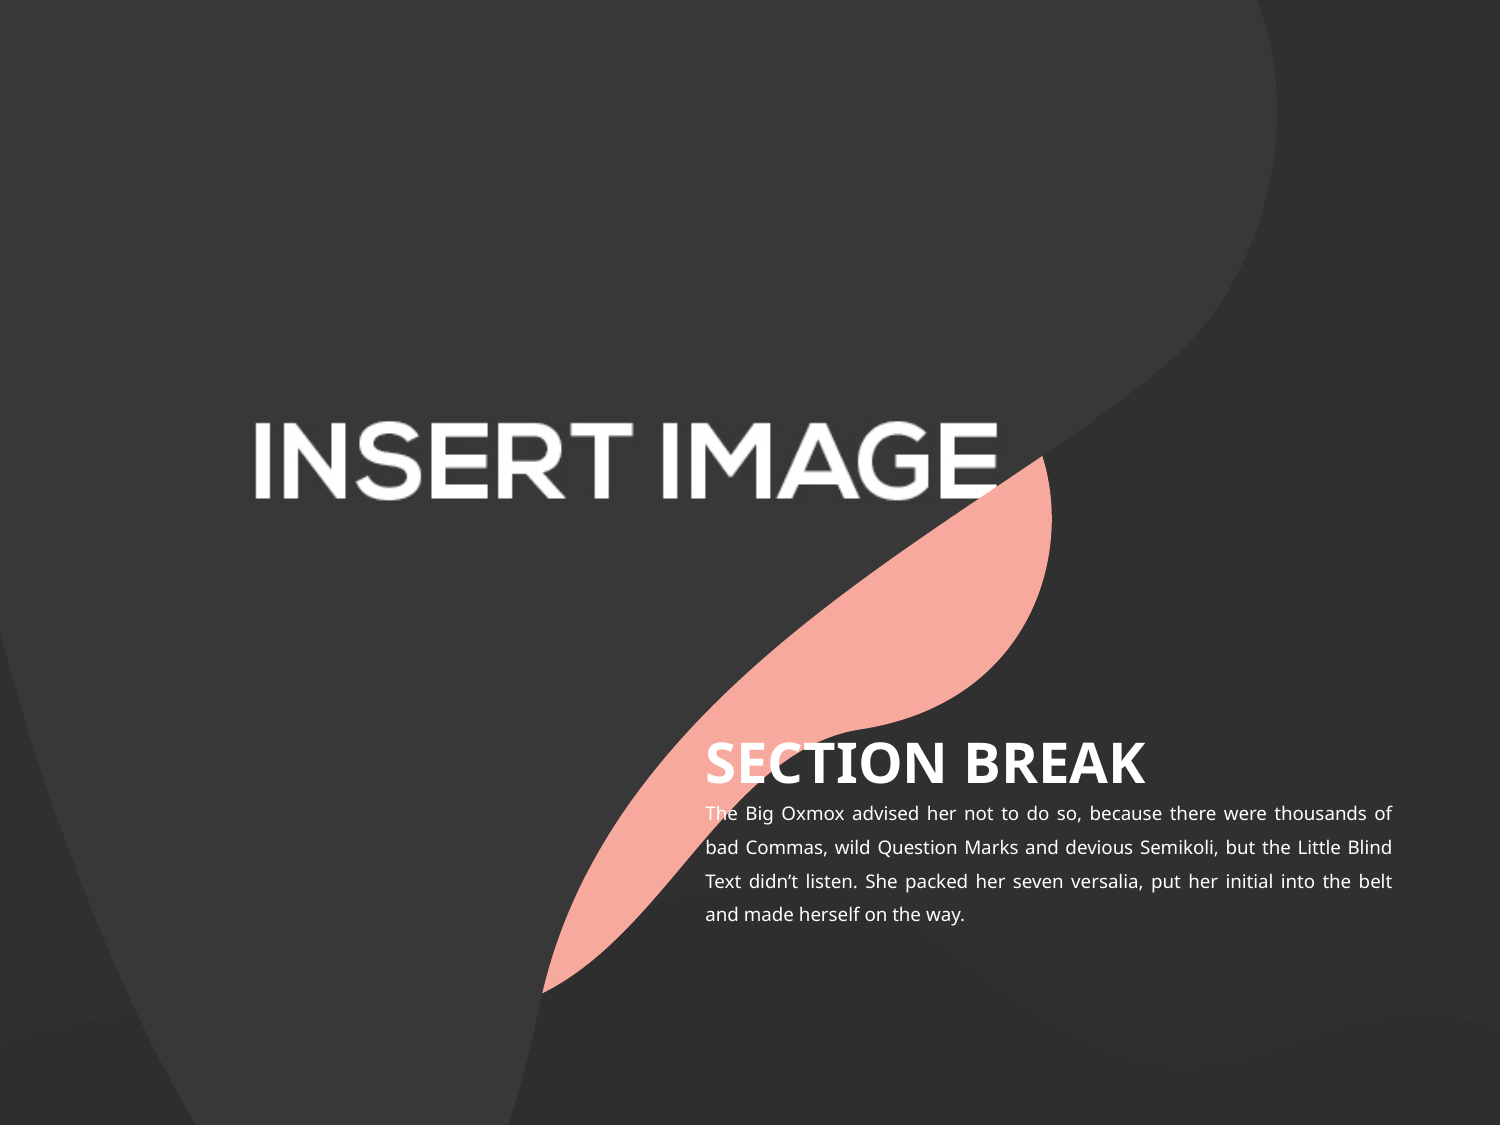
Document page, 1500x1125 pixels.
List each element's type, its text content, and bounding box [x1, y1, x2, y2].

picture [0, 0, 1278, 1125]
text_box The Big Oxmox advised her not to do so, because there were thousands of bad Commas, wild Question Marks and devious Semikoli, but the Little Blind Text didn’t listen. She packed her seven versalia, put her initial into the belt and made herself on the way. [1278, 783, 1407, 933]
